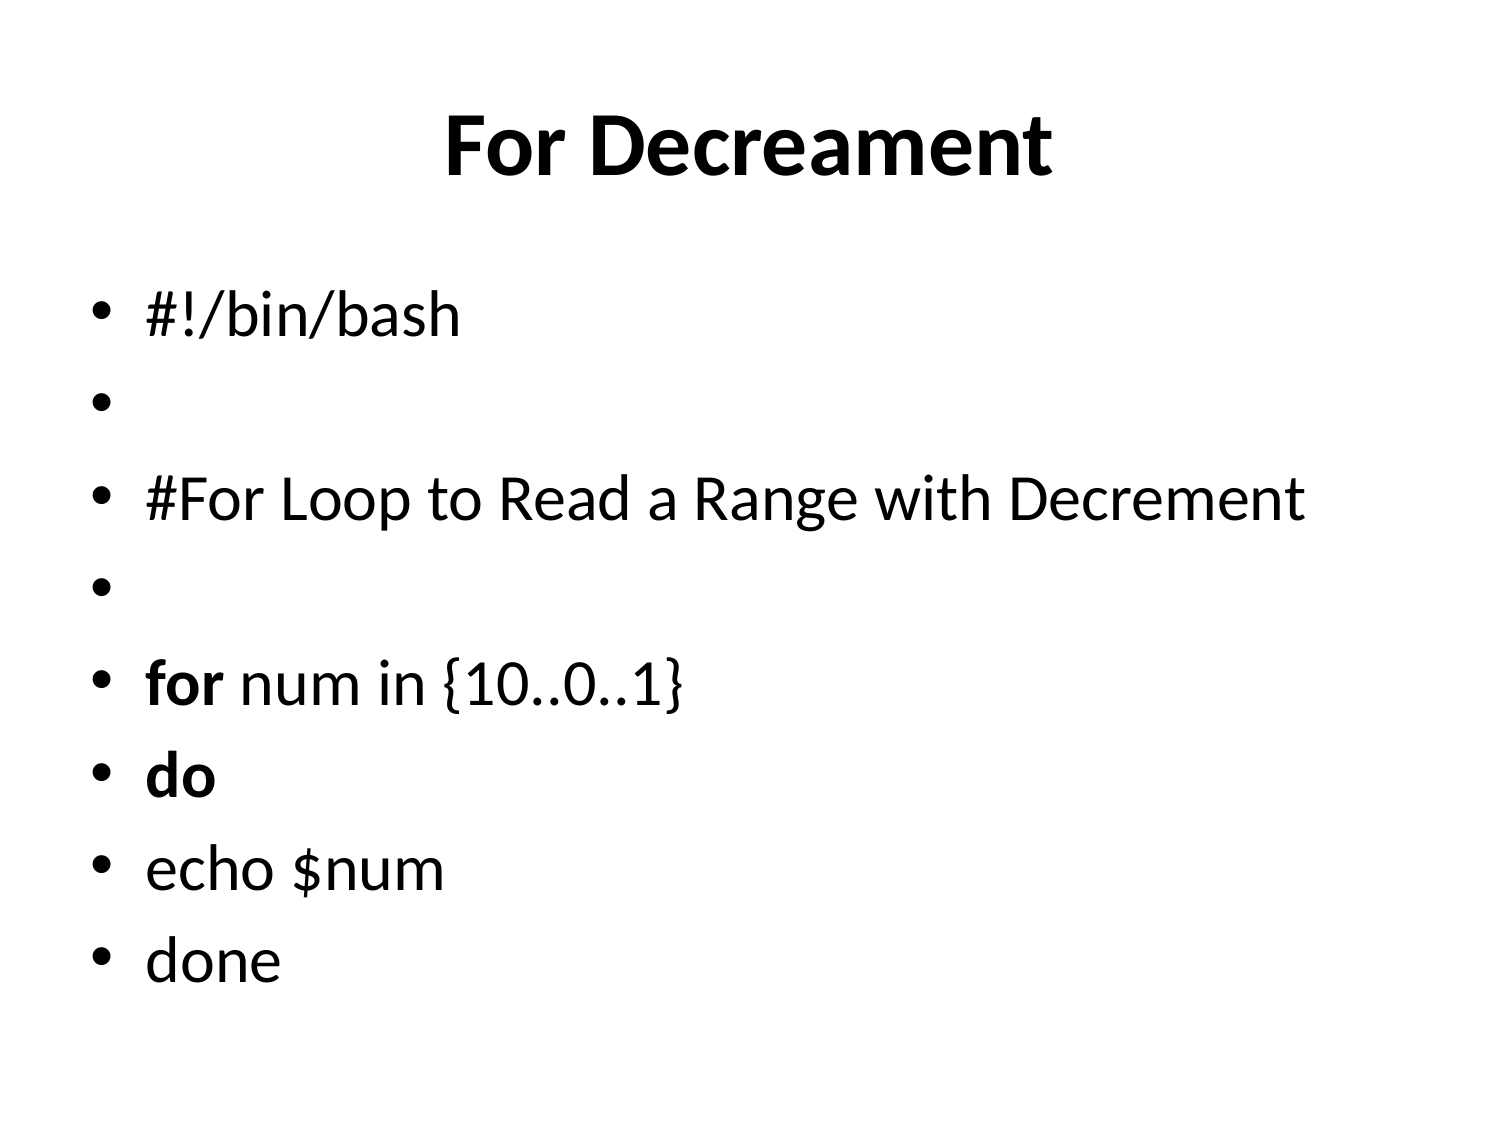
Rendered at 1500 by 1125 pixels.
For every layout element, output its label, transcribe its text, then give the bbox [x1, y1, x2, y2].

title For Decreament [75, 45, 1425, 233]
list #!/bin/bash #For Loop to Read a Range with Decrement for num in {10..0..1} do echo $num done [75, 262, 1425, 1005]
